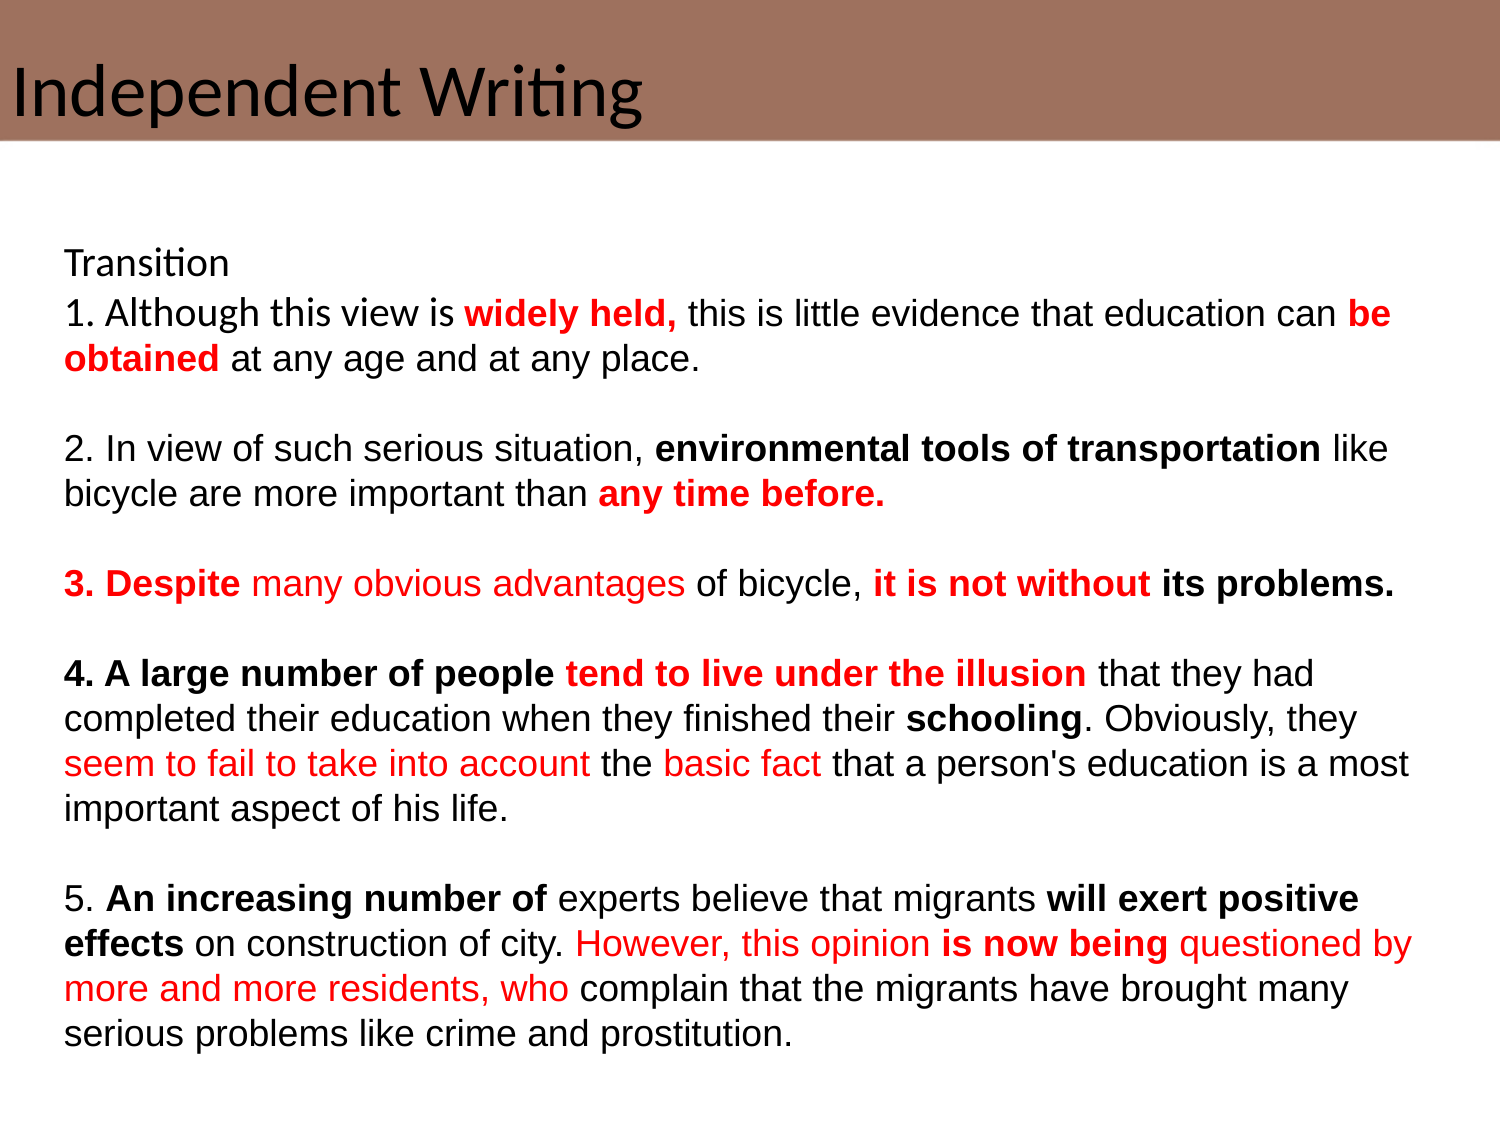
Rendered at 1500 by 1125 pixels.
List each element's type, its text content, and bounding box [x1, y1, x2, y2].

picture [0, 0, 1500, 1125]
text_box Independent Writing [0, 34, 1385, 140]
text_box Transition 1. Although this view is widely held, this is little evidence that education can be obtained at any age and at any place. 2. In view of such serious situation, environmental tools of transportation like bicycle are more important than any time before. 3. Despite many obvious advantages of bicycle, it is not without its problems. 4. A large number of people tend to live under the illusion that they had completed their education when they finished their schooling. Obviously, they seem to fail to take into account the basic fact that a person's education is a most important aspect of his life. 5. An increasing number of experts believe that migrants will exert positive effects on construction of city. However, this opinion is now being questioned by more and more residents, who complain that the migrants have brought many serious problems like crime and prostitution. [48, 226, 1451, 1062]
